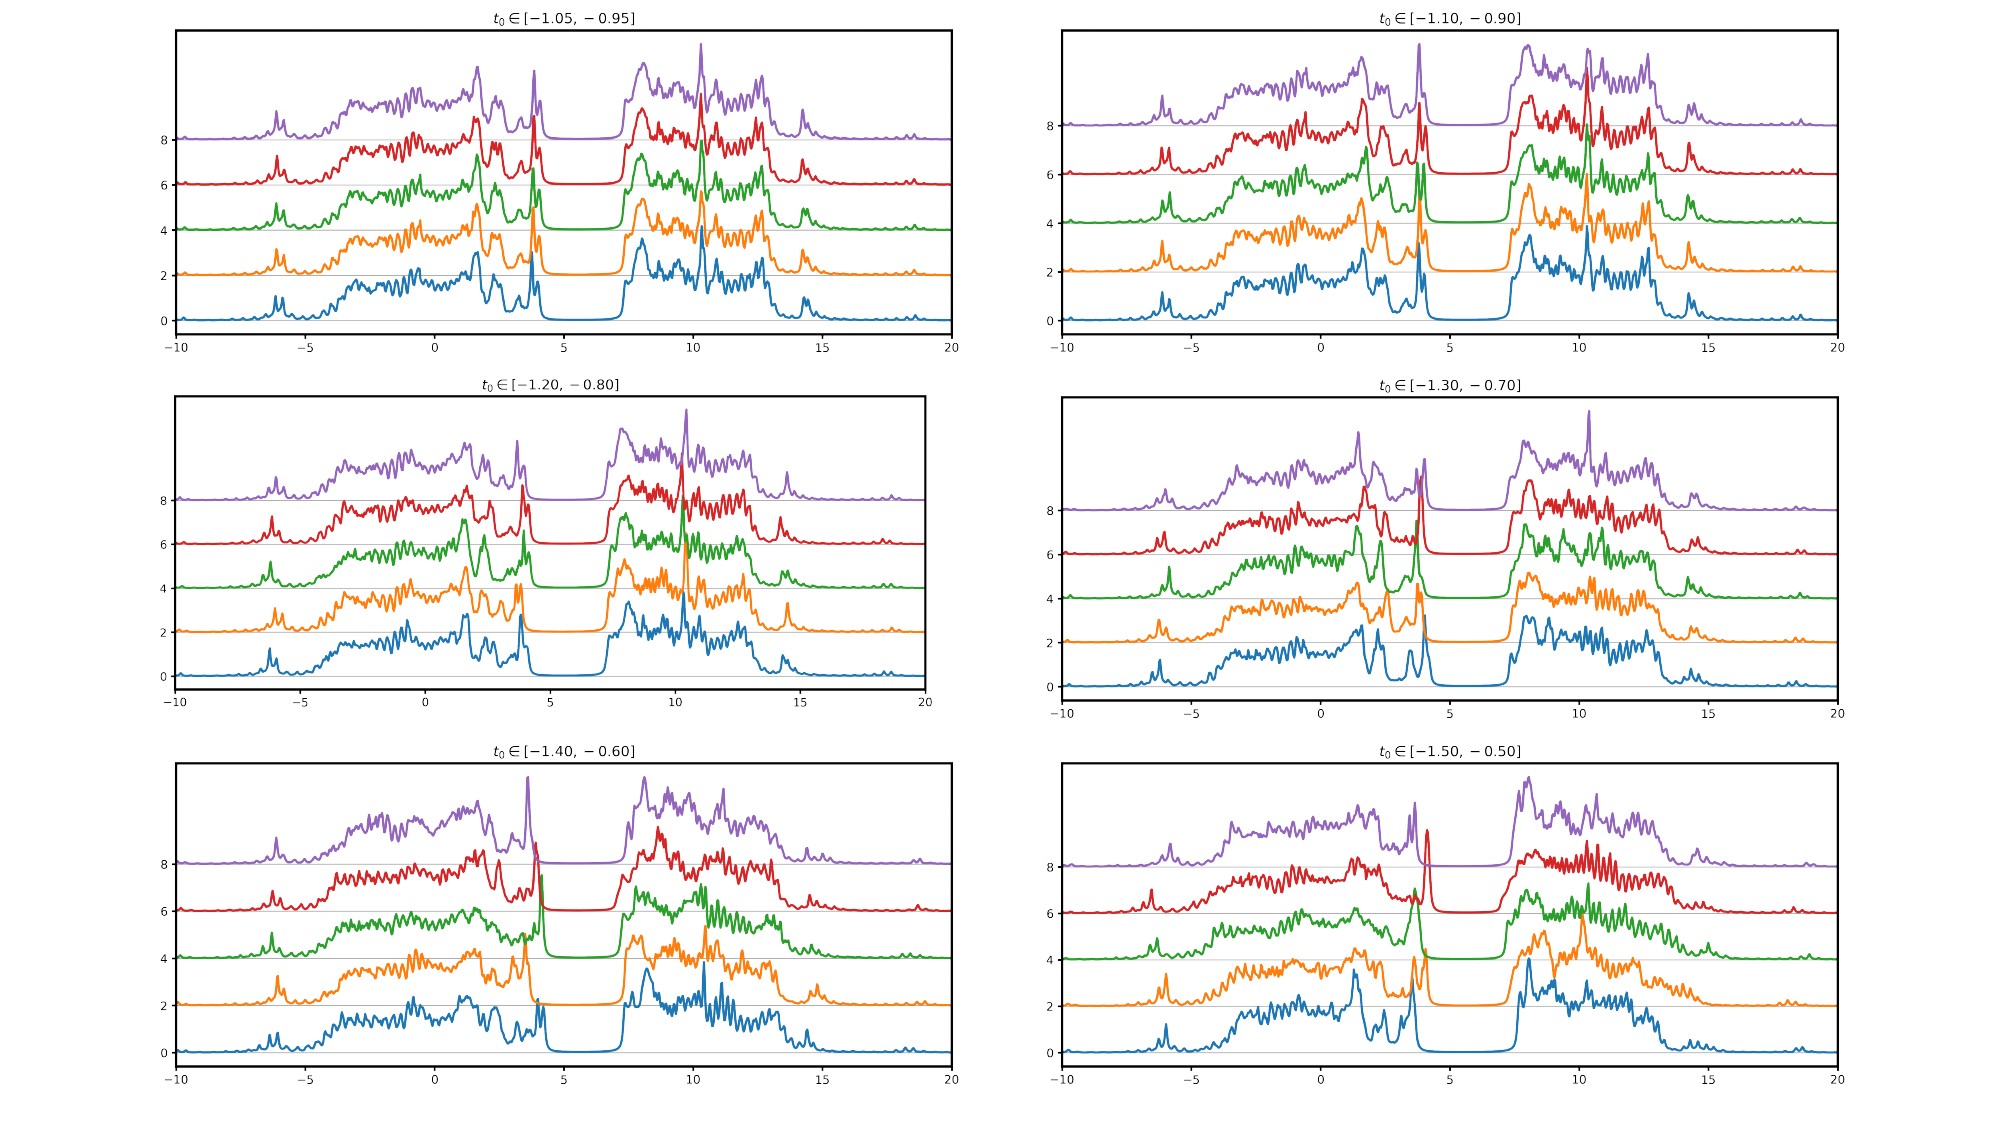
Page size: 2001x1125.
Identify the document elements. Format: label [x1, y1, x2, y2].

picture [1033, 0, 1858, 1099]
picture [147, 732, 972, 1099]
picture [147, 0, 972, 721]
